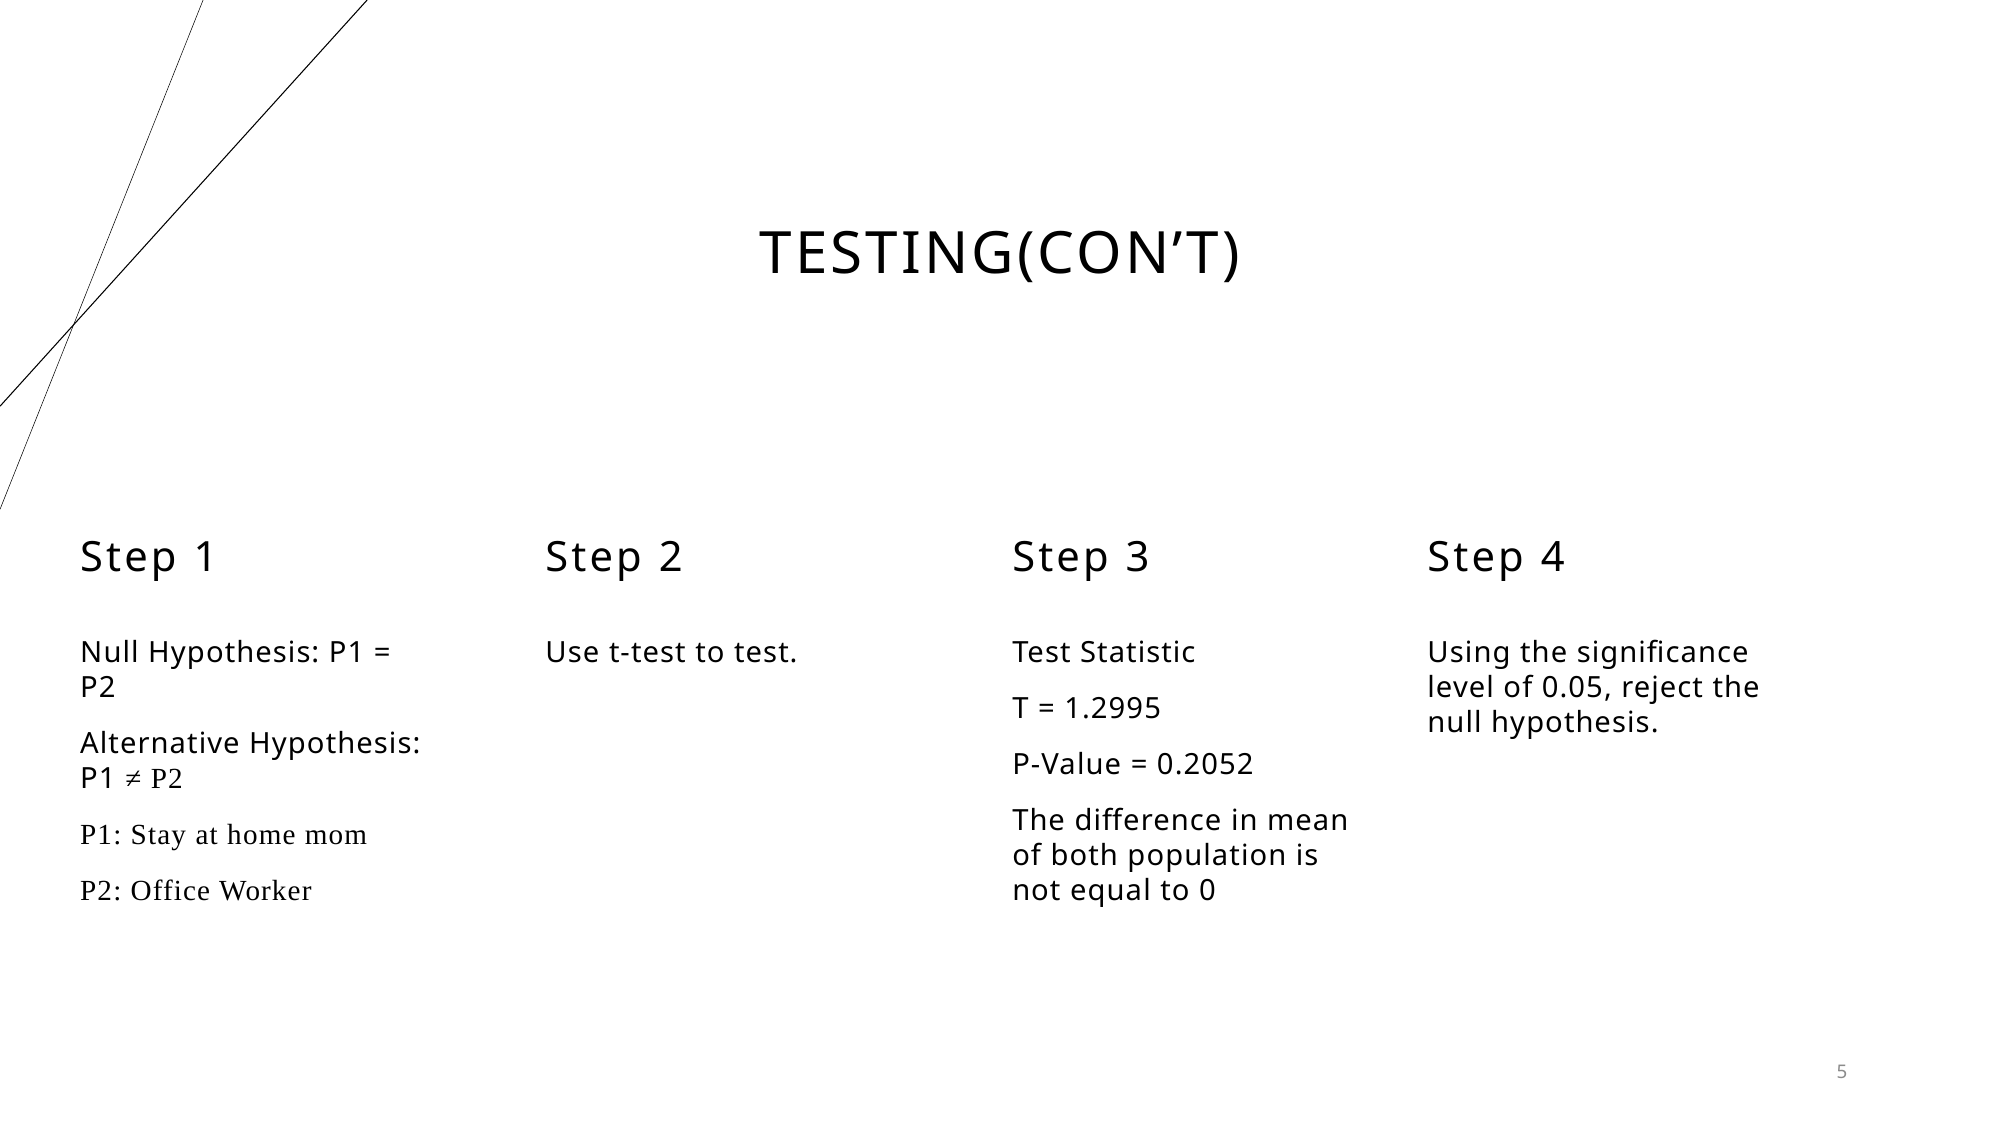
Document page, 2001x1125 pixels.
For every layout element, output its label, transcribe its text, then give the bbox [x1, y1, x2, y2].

text_box Using the significance level of 0.05, reject the null hypothesis. [1412, 626, 1785, 954]
list Test Statistic T = 1.2995 P-Value = 0.2052 The difference in mean of both population is not equal to 0 [997, 626, 1370, 954]
list Use t-test to test. [530, 626, 905, 954]
slide_number 5 [1412, 1042, 1863, 1103]
list Step 1 [65, 452, 438, 588]
list Step 3 [997, 452, 1370, 588]
list Null Hypothesis: P1 = P2 Alternative Hypothesis: P1 ≠ P2 P1: Stay at home mom P2: Office Worker [65, 626, 438, 954]
list Step 2 [530, 452, 905, 588]
text_box Step 4 [1412, 452, 1785, 588]
title Testing(con’t) [309, 146, 1691, 364]
